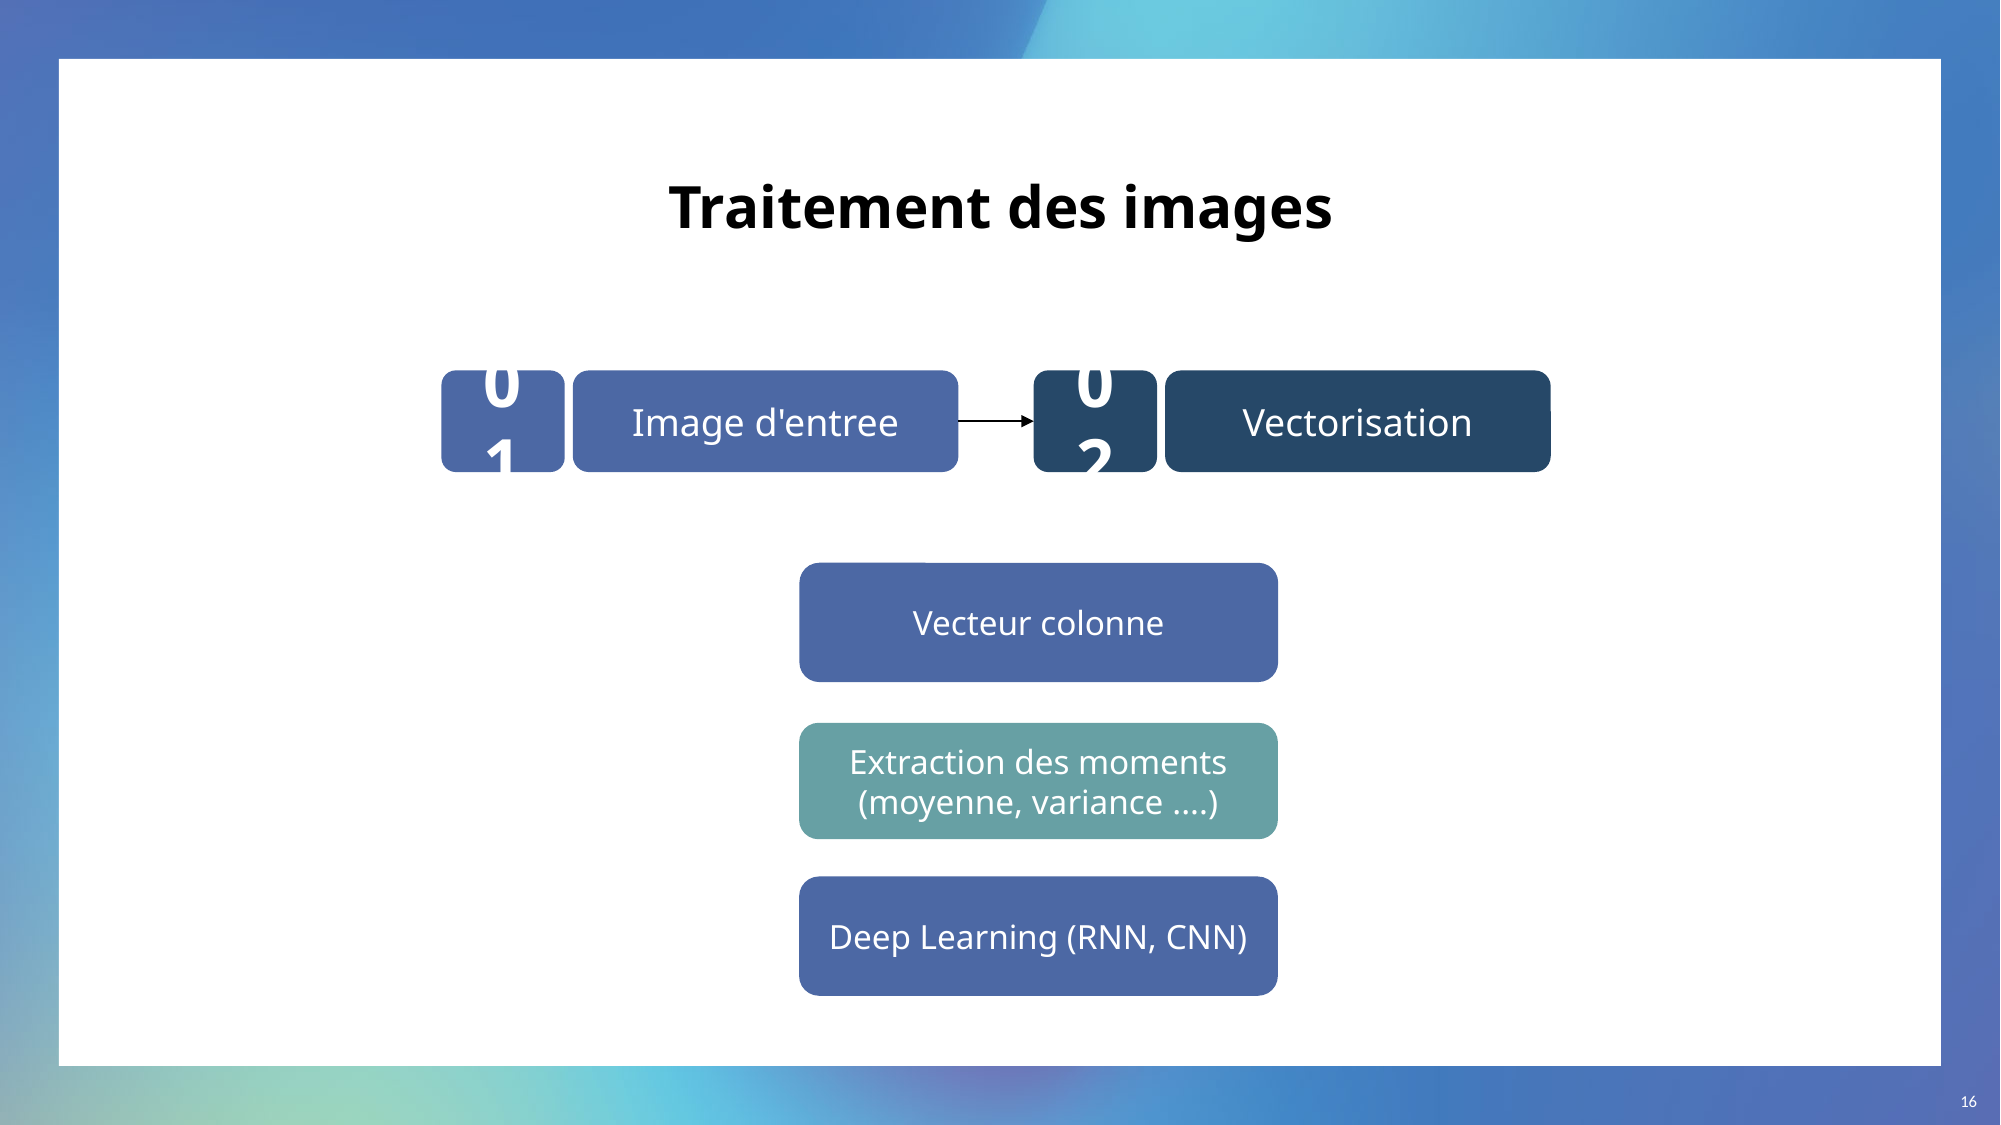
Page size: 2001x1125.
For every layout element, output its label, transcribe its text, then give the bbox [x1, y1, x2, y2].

text_box Deep Learning (RNN, CNN) [799, 876, 1278, 996]
text_box Extraction des moments (moyenne, variance ....) [799, 722, 1278, 840]
text_box Vecteur colonne [799, 562, 1279, 683]
picture [0, 0, 2000, 1125]
title Traitement des images [99, 167, 1902, 253]
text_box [441, 370, 959, 473]
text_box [1033, 370, 1551, 473]
